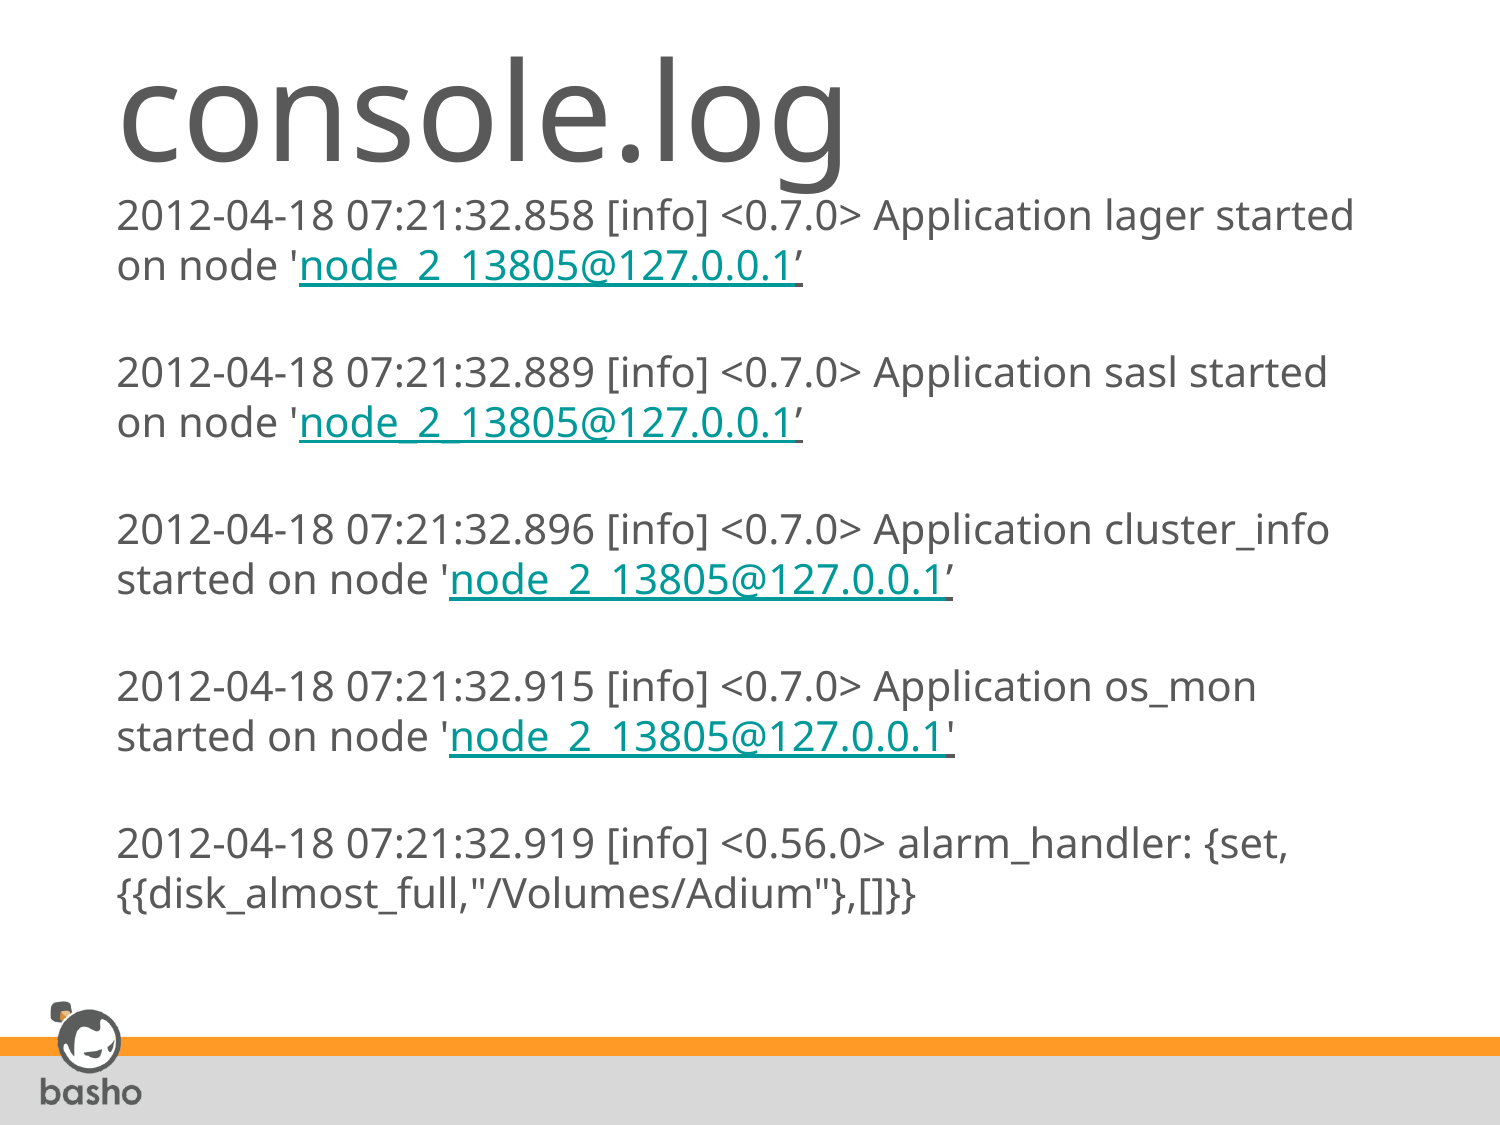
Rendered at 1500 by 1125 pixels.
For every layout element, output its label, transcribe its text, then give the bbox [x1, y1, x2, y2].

picture [38, 1001, 144, 1115]
title console.log 2012-04-18 07:21:32.858 [info] <0.7.0> Application lager started on node 'node_2_13805@127.0.0.1’ 2012-04-18 07:21:32.889 [info] <0.7.0> Application sasl started on node 'node_2_13805@127.0.0.1’ 2012-04-18 07:21:32.896 [info] <0.7.0> Application cluster_info started on node 'node_2_13805@127.0.0.1’ 2012-04-18 07:21:32.915 [info] <0.7.0> Application os_mon started on node 'node_2_13805@127.0.0.1' 2012-04-18 07:21:32.919 [info] <0.56.0> alarm_handler: {set,{{disk_almost_full,"/Volumes/Adium"},[]}} [112, 302, 1388, 638]
